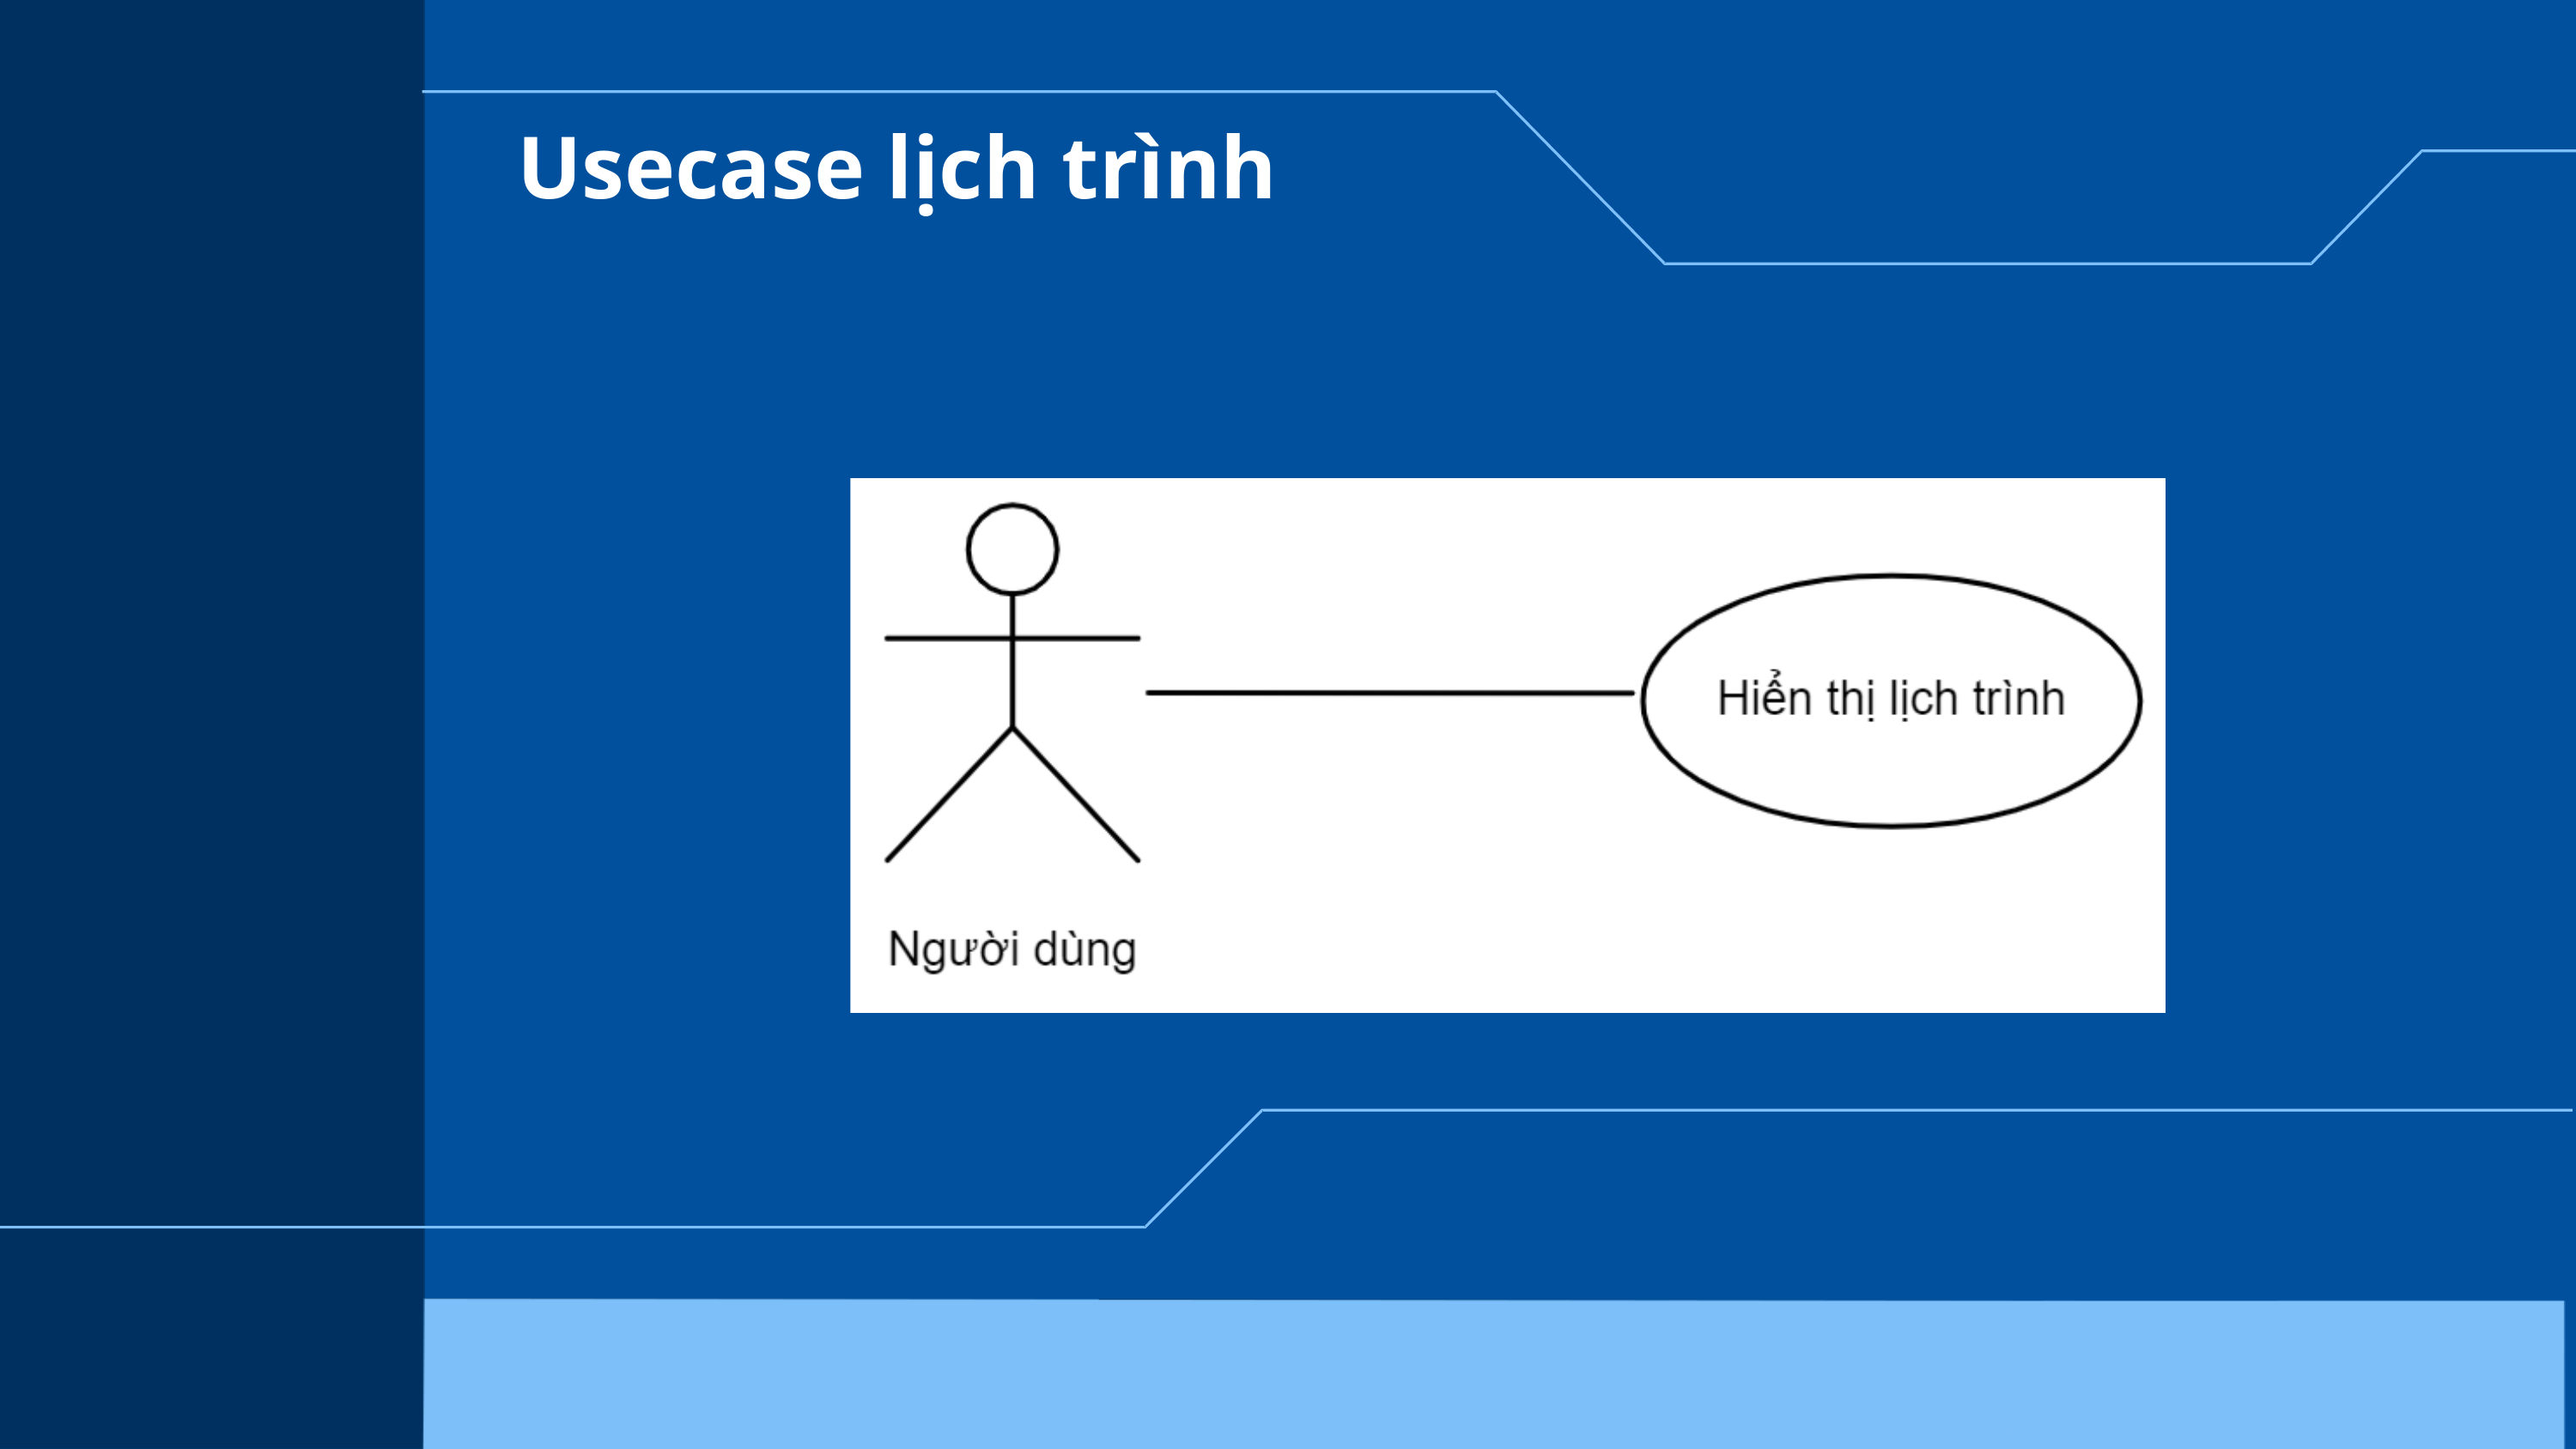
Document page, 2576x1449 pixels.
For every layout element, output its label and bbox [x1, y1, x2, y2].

text_box [0, 0, 2566, 1106]
text_box [420, 89, 2576, 265]
text_box [0, 1239, 2566, 1449]
text_box [850, 478, 2166, 1013]
text_box [0, 1108, 2574, 1229]
